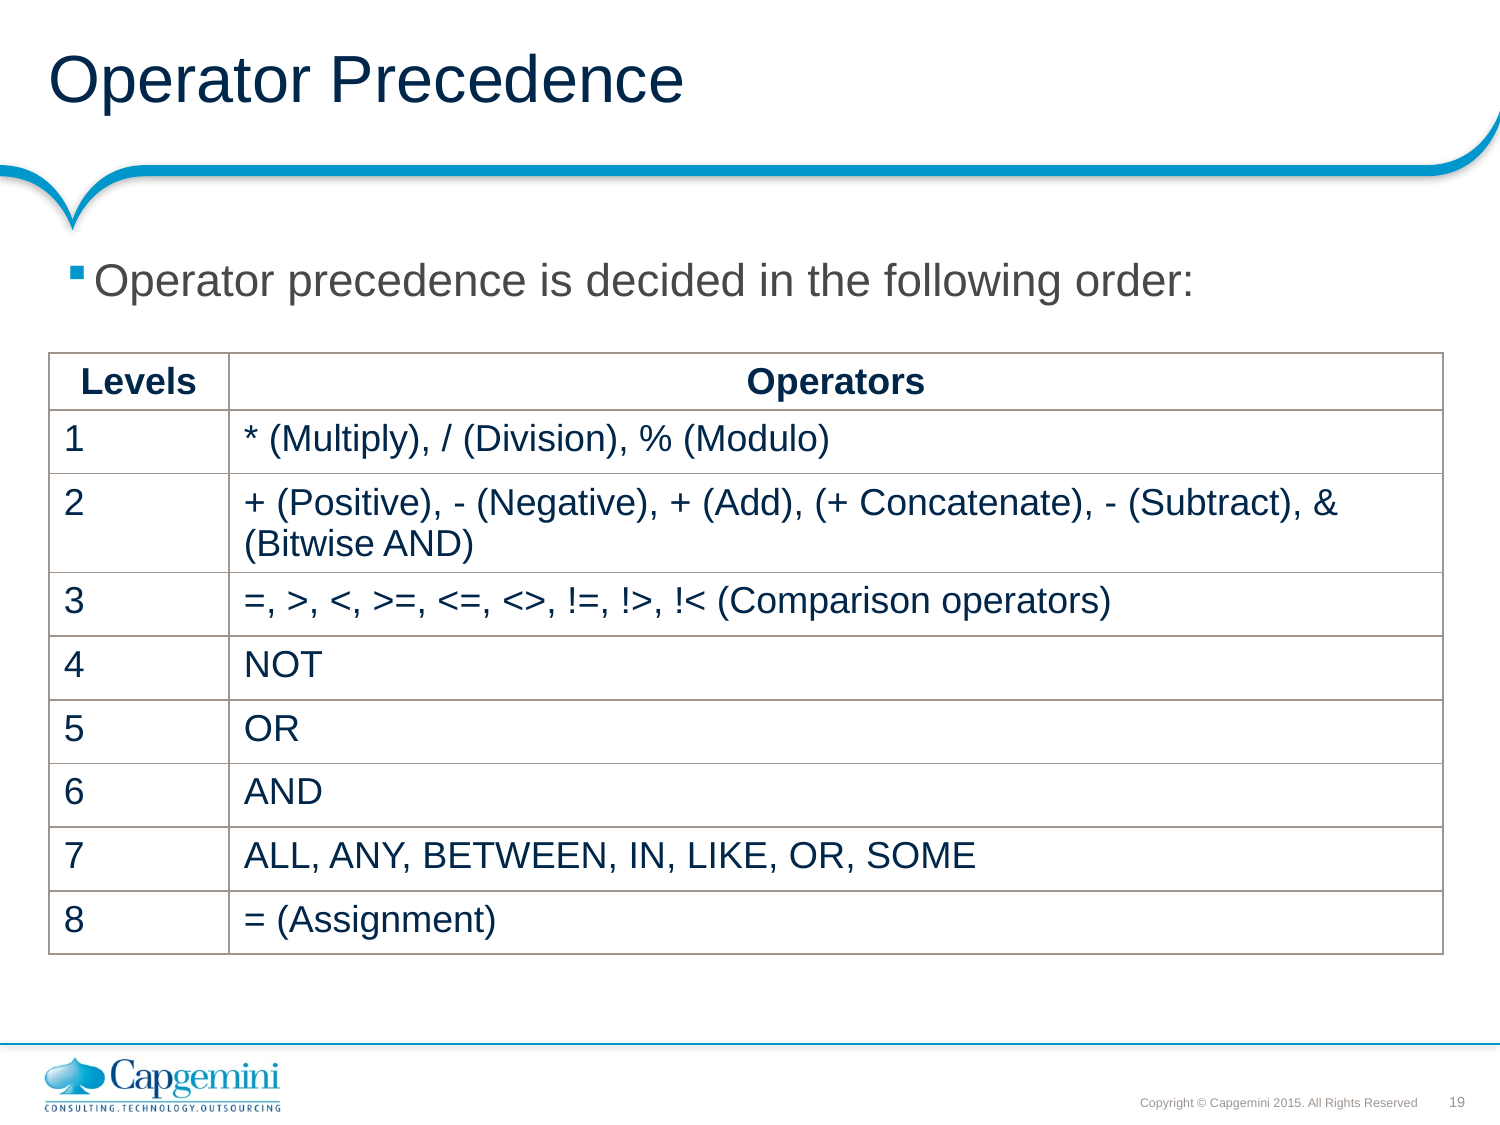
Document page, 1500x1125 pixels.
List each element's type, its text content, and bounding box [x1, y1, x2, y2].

table_cell 7 [50, 828, 228, 890]
table_cell OR [230, 701, 1442, 763]
table_cell ALL, ANY, BETWEEN, IN, LIKE, OR, SOME [230, 828, 1442, 890]
table_cell 3 [50, 573, 228, 635]
table_cell NOT [230, 637, 1442, 699]
picture [44, 1056, 281, 1113]
table_cell + (Positive), - (Negative), + (Add), (+ Concatenate), - (Subtract), & (Bitwise AND) [230, 474, 1442, 572]
table_header Operators [230, 354, 1442, 409]
table_cell 1 [50, 411, 228, 473]
table_cell 8 [50, 892, 228, 953]
table_cell = (Assignment) [230, 892, 1442, 953]
title Operator Precedence [0, 0, 1500, 165]
table_cell 6 [50, 764, 228, 826]
list Operator precedence is decided in the following order: [48, 245, 1500, 1007]
table_header Levels [50, 354, 228, 409]
table_cell 2 [50, 474, 228, 572]
table_cell 4 [50, 637, 228, 699]
table_cell AND [230, 764, 1442, 826]
table_cell =, >, <, >=, <=, <>, !=, !>, !< (Comparison operators) [230, 573, 1442, 635]
table_cell * (Multiply), / (Division), % (Modulo) [230, 411, 1442, 473]
table_cell 5 [50, 701, 228, 763]
